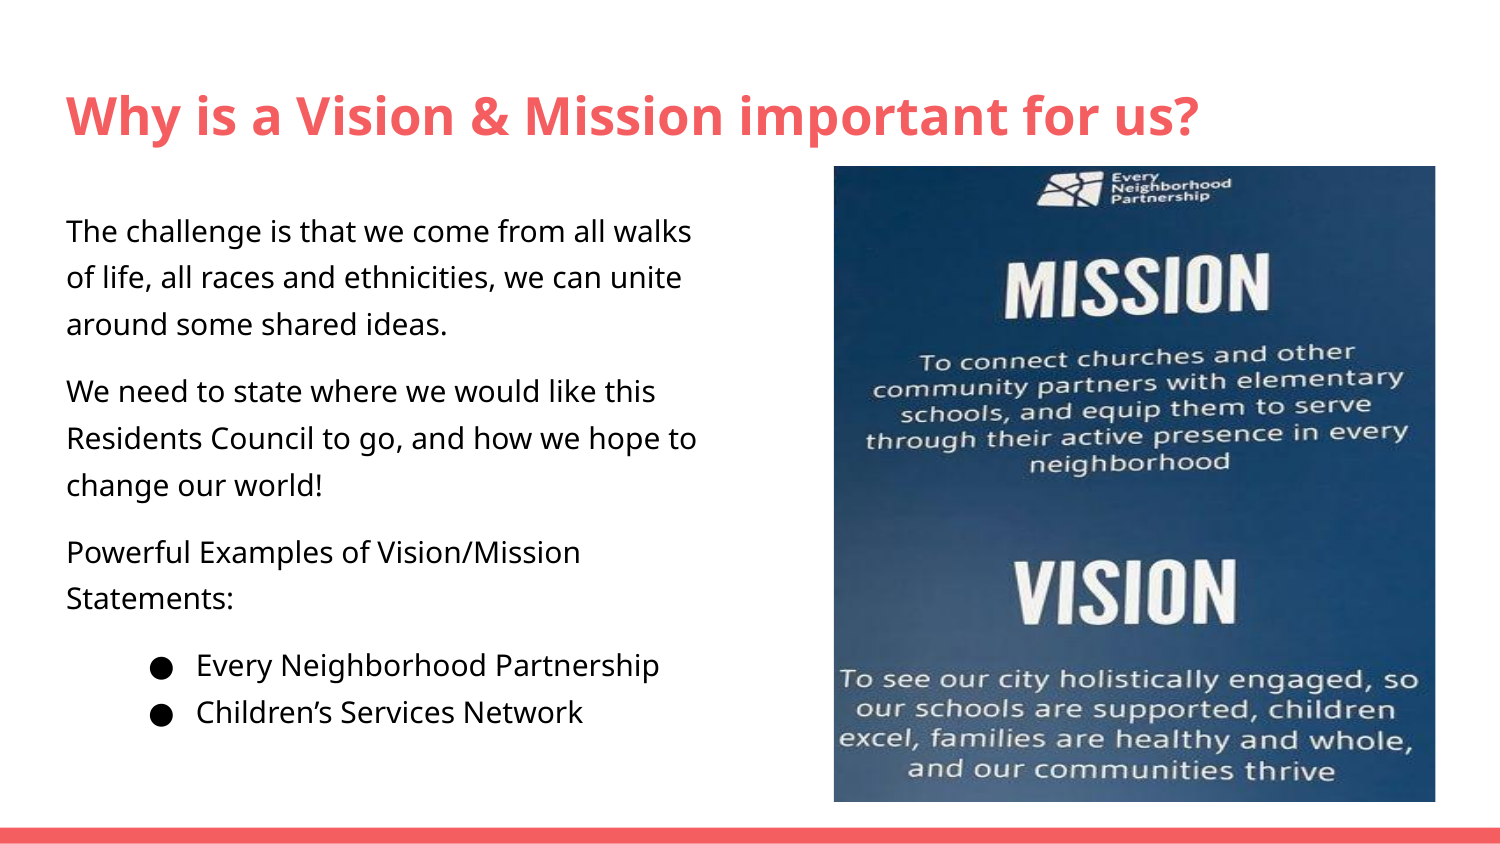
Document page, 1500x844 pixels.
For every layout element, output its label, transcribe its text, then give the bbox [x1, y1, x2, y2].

picture [833, 166, 1436, 802]
title Why is a Vision & Mission important for us? [51, 64, 1449, 167]
list The challenge is that we come from all walks of life, all races and ethnicities, we can unite around some shared ideas. We need to state where we would like this Residents Council to go, and how we hope to change our world! Powerful Examples of Vision/Mission Statements: Every Neighborhood Partnership Children’s Services Network [51, 189, 740, 750]
